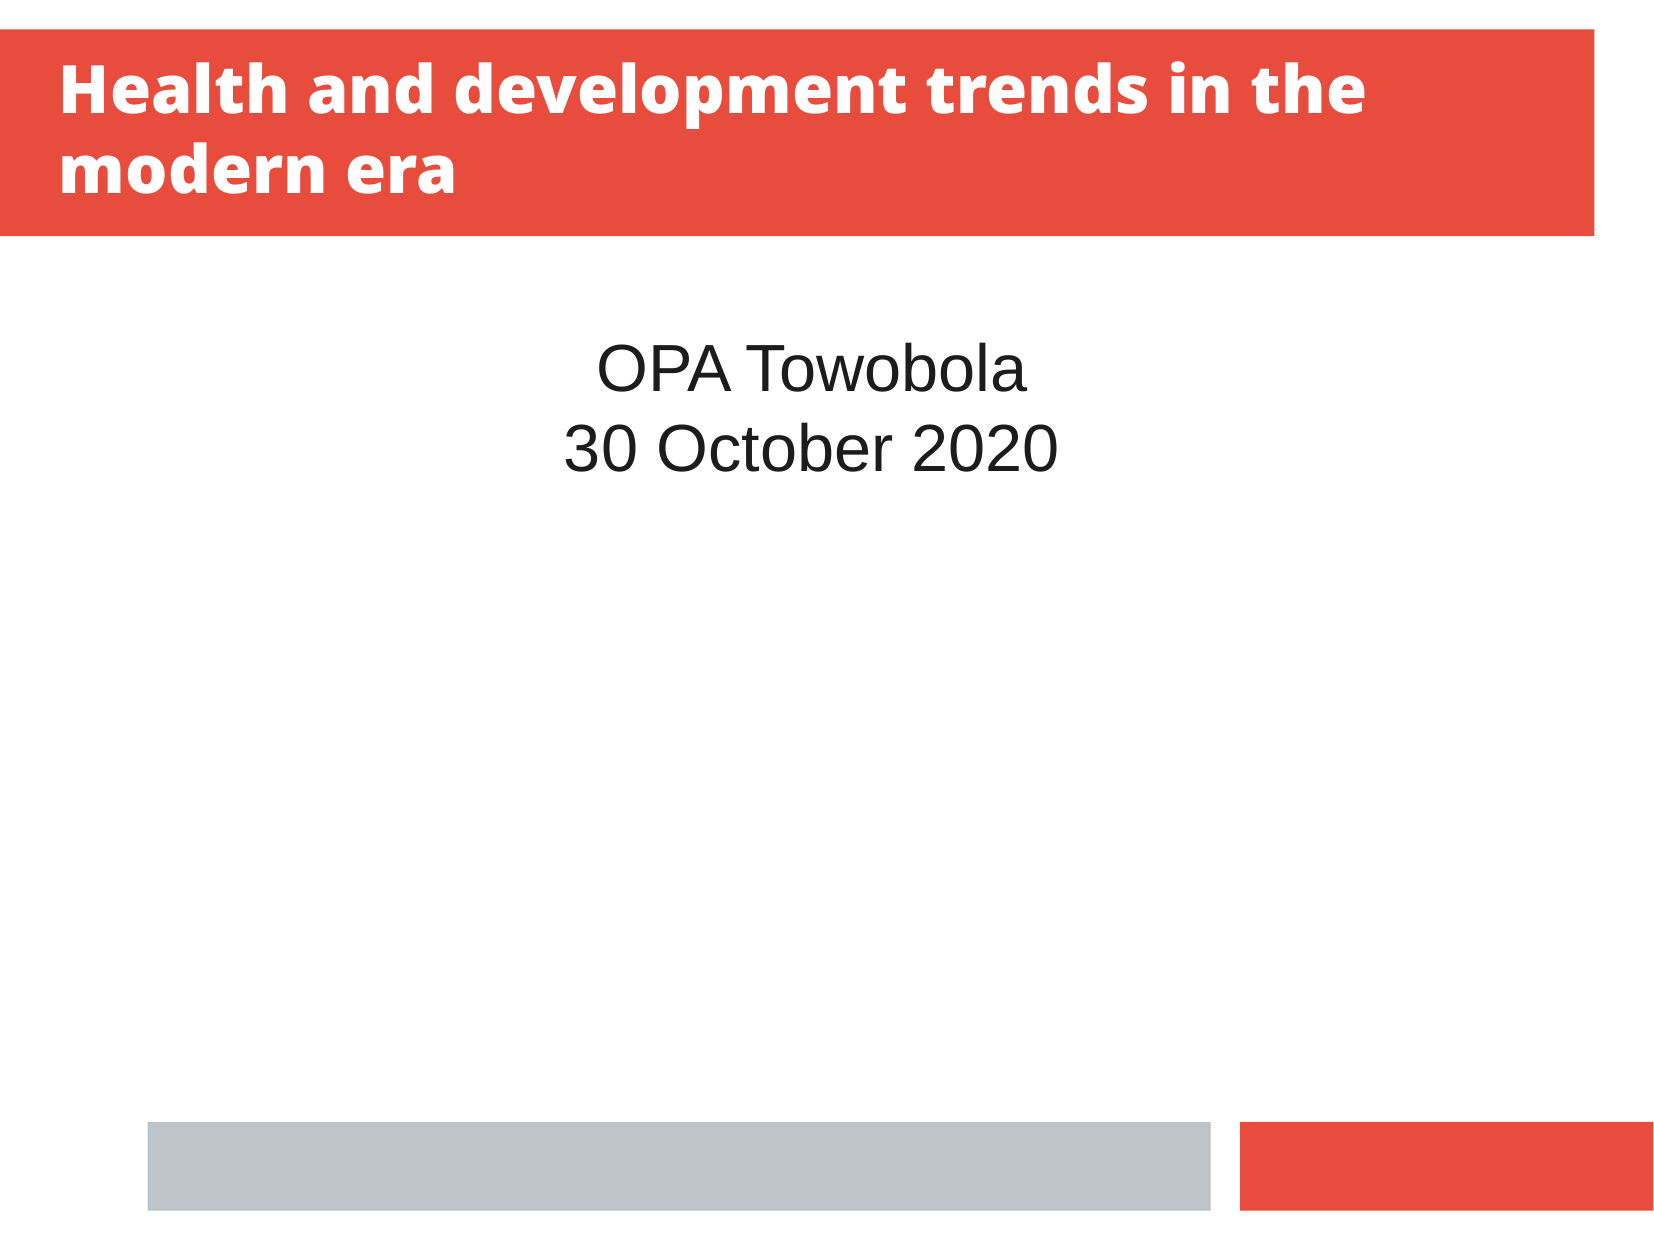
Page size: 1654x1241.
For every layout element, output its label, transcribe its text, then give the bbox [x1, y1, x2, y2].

text_box Health and development trends in the modern era [58, 58, 1595, 207]
text_box OPA Towobola 30 October 2020 [58, 324, 1565, 1093]
